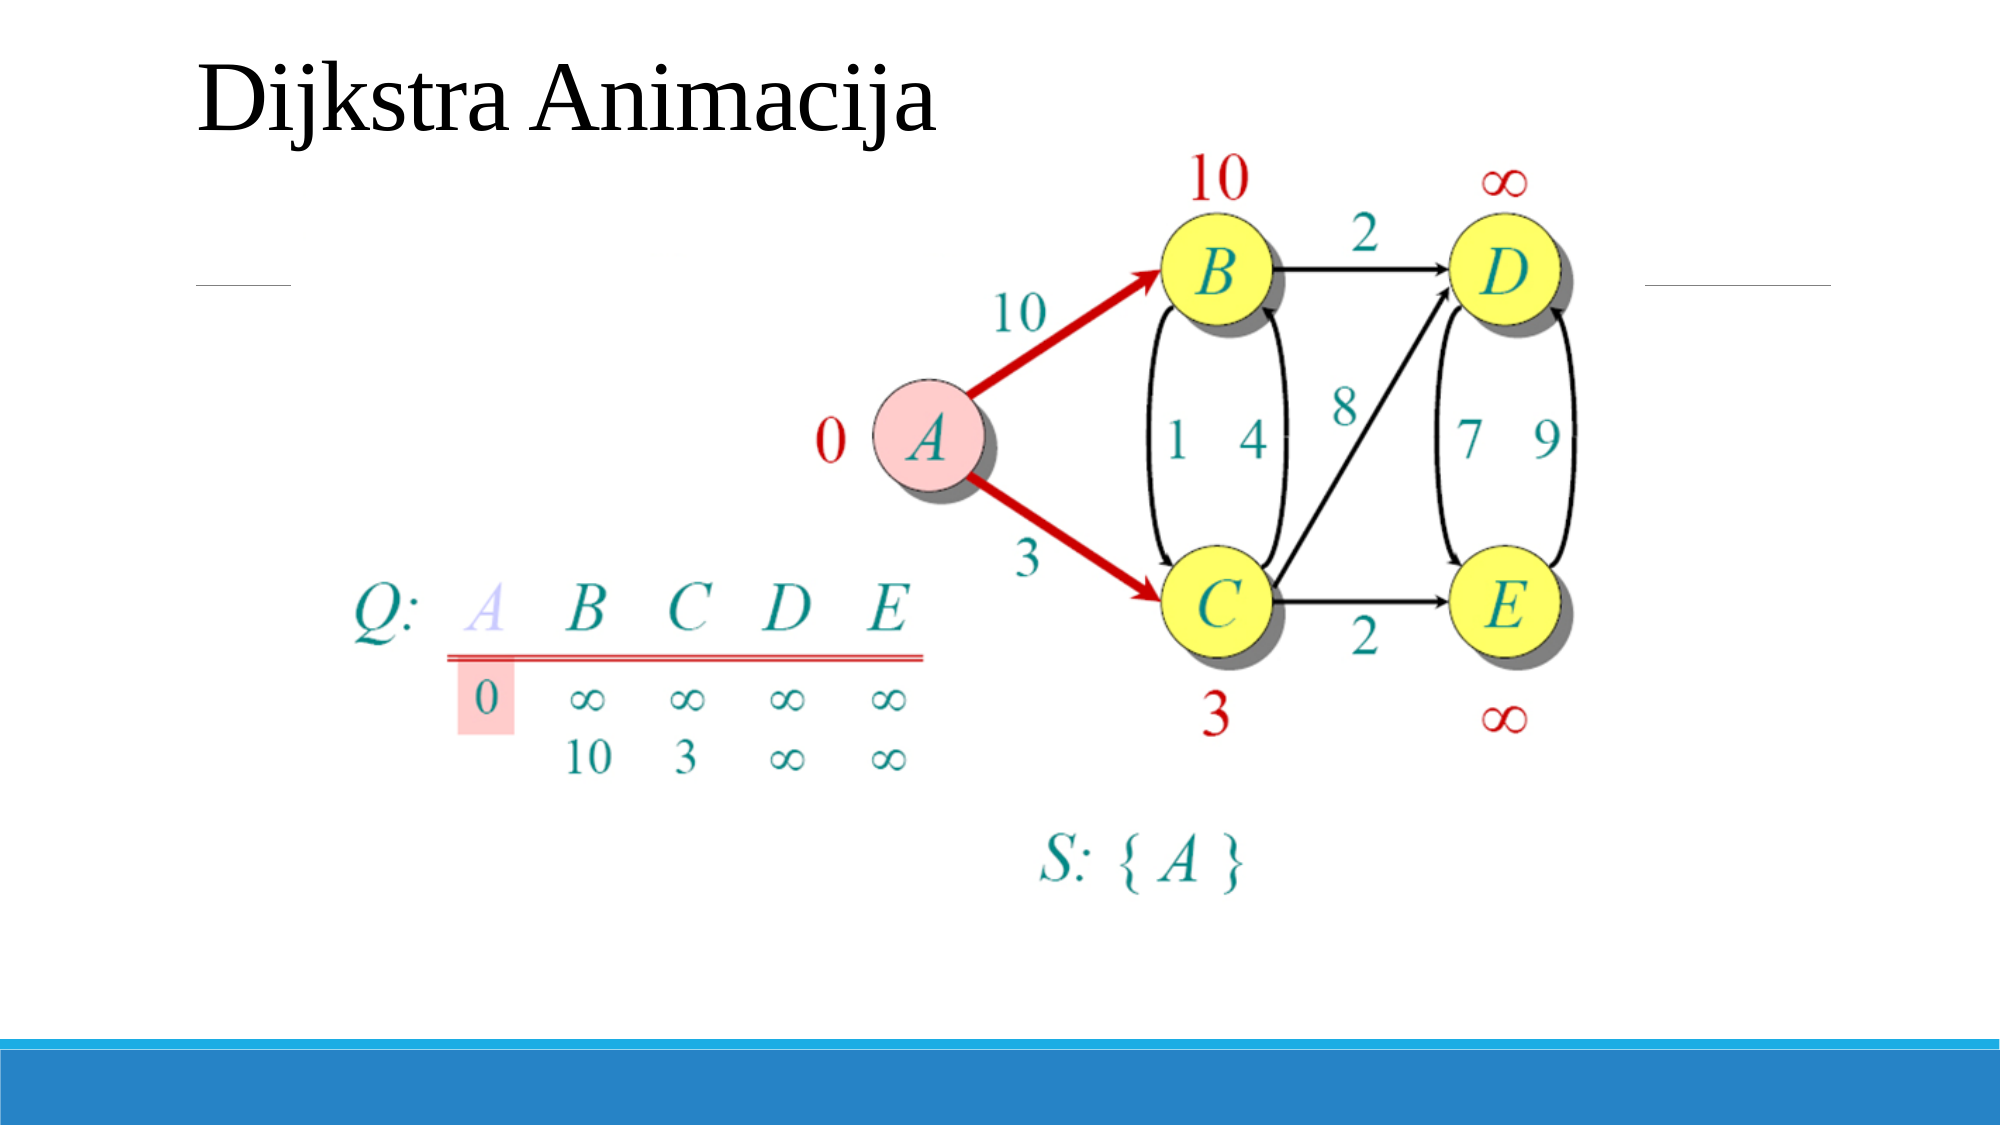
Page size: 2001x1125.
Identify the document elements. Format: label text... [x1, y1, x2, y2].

picture [290, 148, 1645, 923]
title Dijkstra Animacija [196, 39, 1624, 175]
